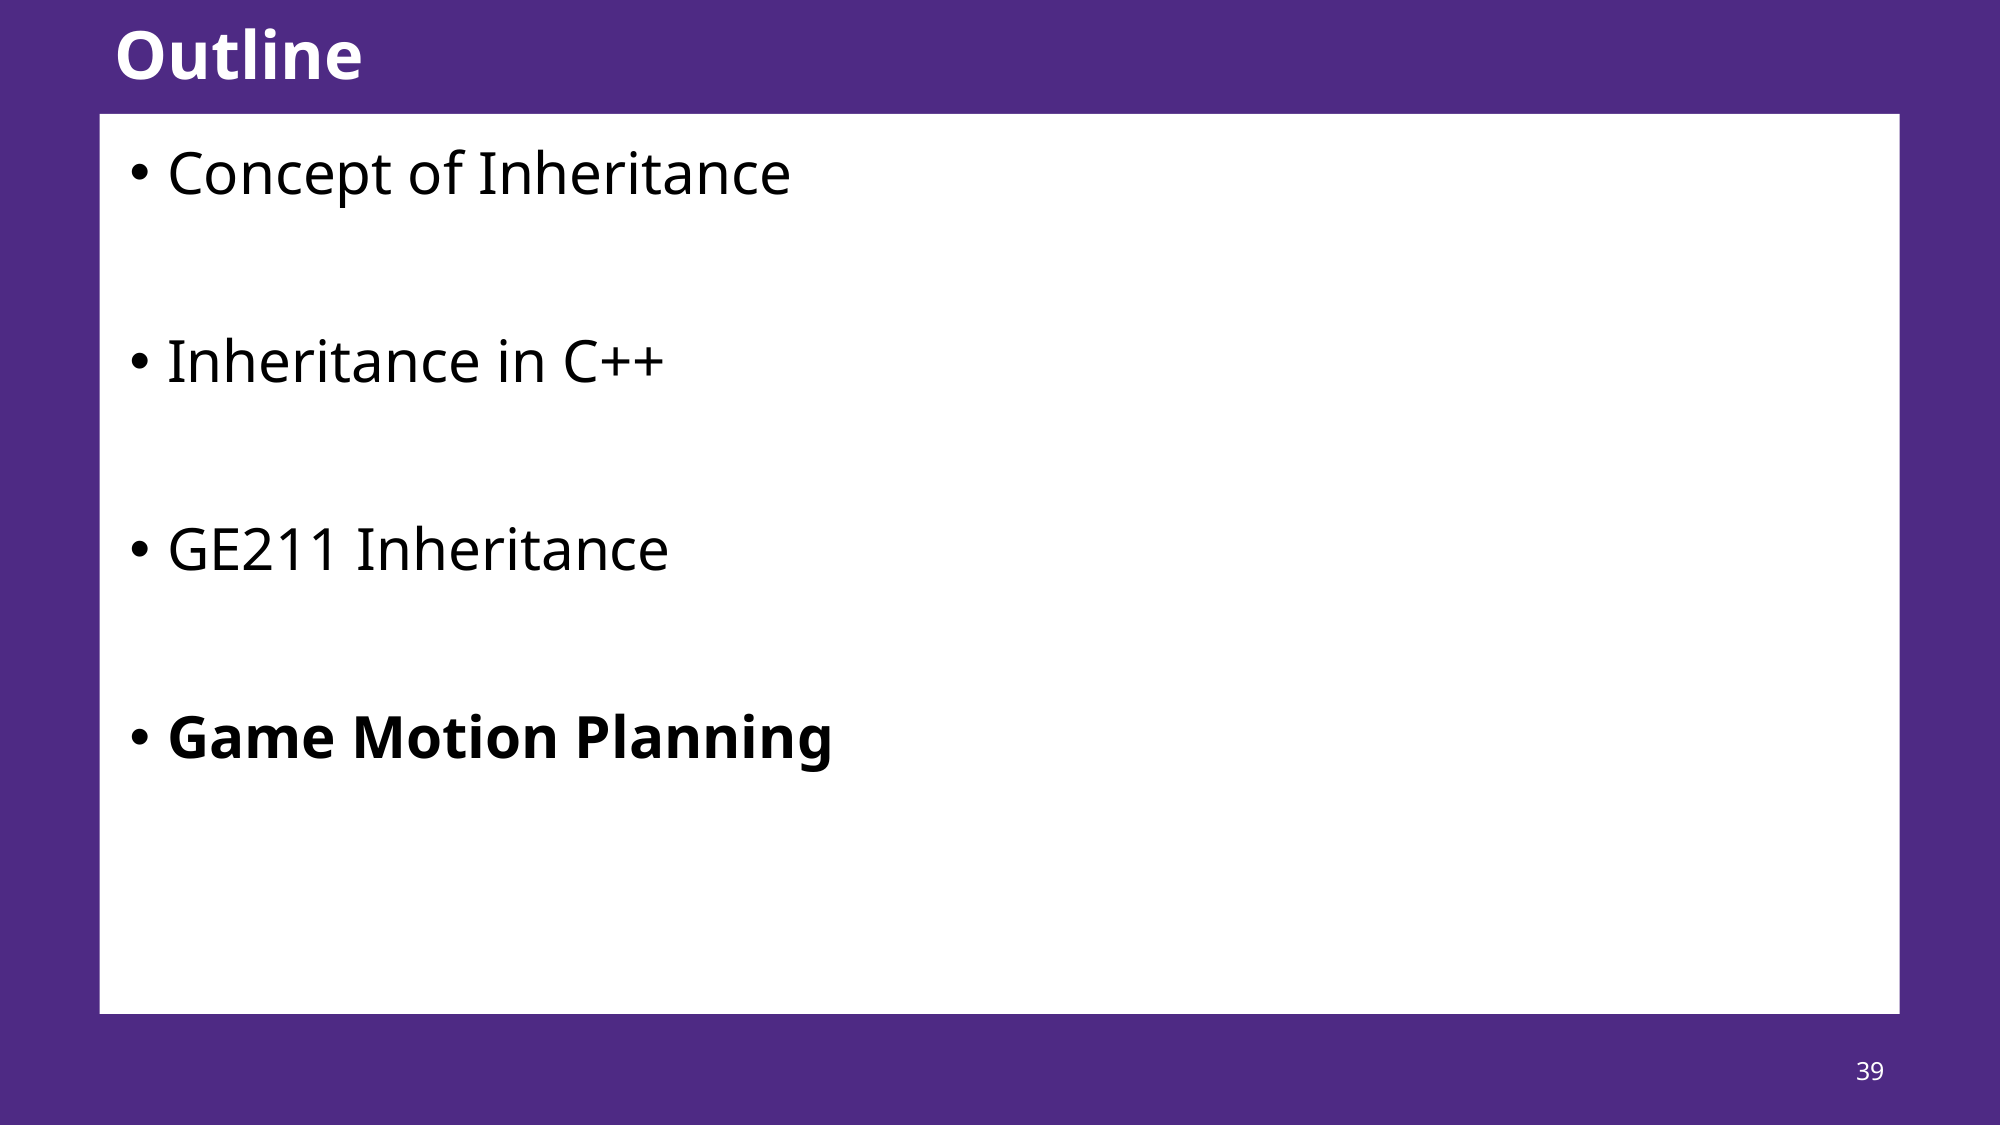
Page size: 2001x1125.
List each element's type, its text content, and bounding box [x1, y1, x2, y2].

list Concept of Inheritance Inheritance in C++ GE211 Inheritance Game Motion Planning [99, 114, 1900, 1014]
title Outline [99, 1, 1900, 114]
slide_number 39 [1749, 1042, 1900, 1103]
